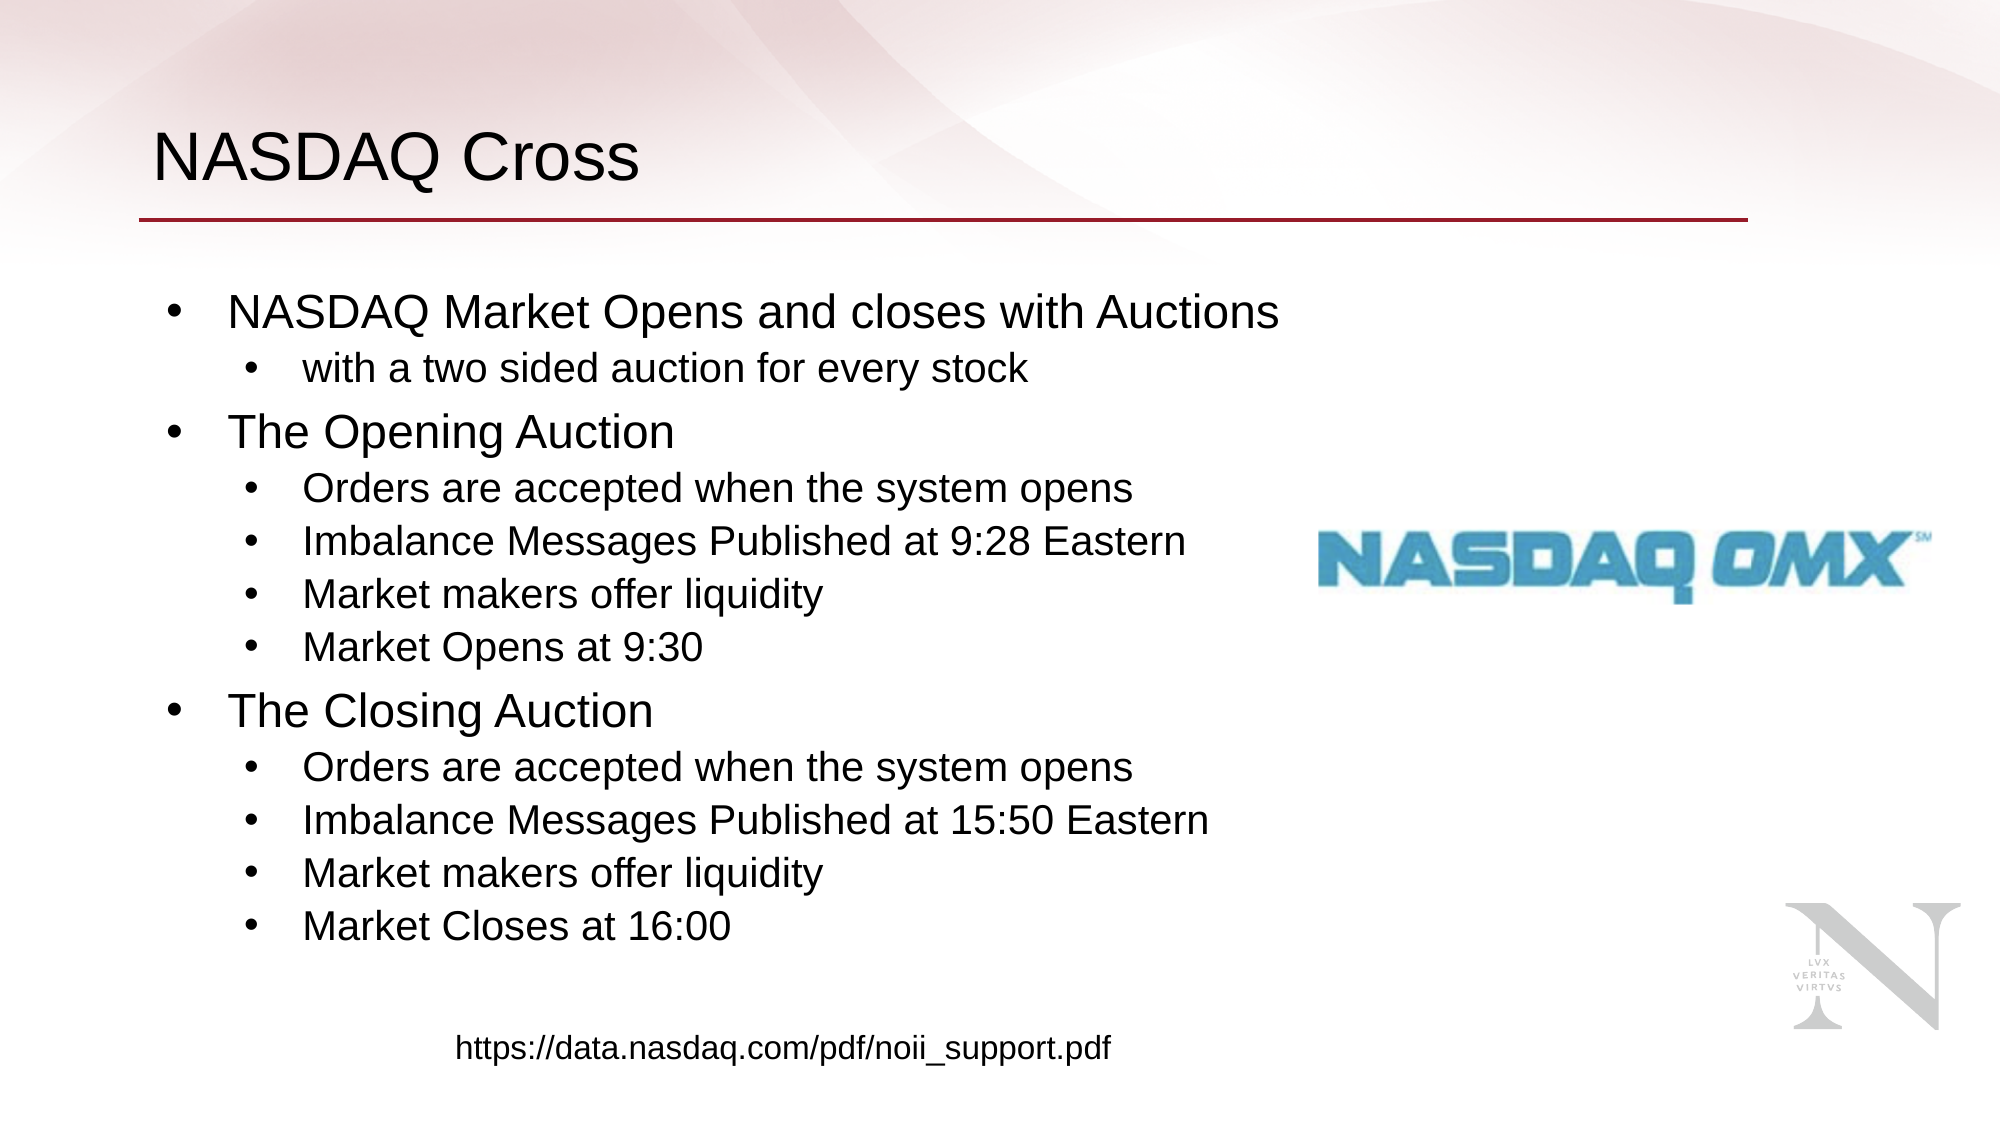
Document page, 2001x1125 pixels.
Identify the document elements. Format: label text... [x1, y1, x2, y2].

list NASDAQ Market Opens and closes with Auctions with a two sided auction for every stock The Opening Auction Orders are accepted when the system opens Imbalance Messages Published at 9:28 Eastern Market makers offer liquidity Market Opens at 9:30 The Closing Auction Orders are accepted when the system opens Imbalance Messages Published at 15:50 Eastern Market makers offer liquidity Market Closes at 16:00 [137, 279, 1863, 994]
picture [0, 0, 2000, 1125]
text_box https://data.nasdaq.com/pdf/noii_support.pdf [440, 1018, 1135, 1074]
title NASDAQ Cross [137, 49, 1863, 267]
